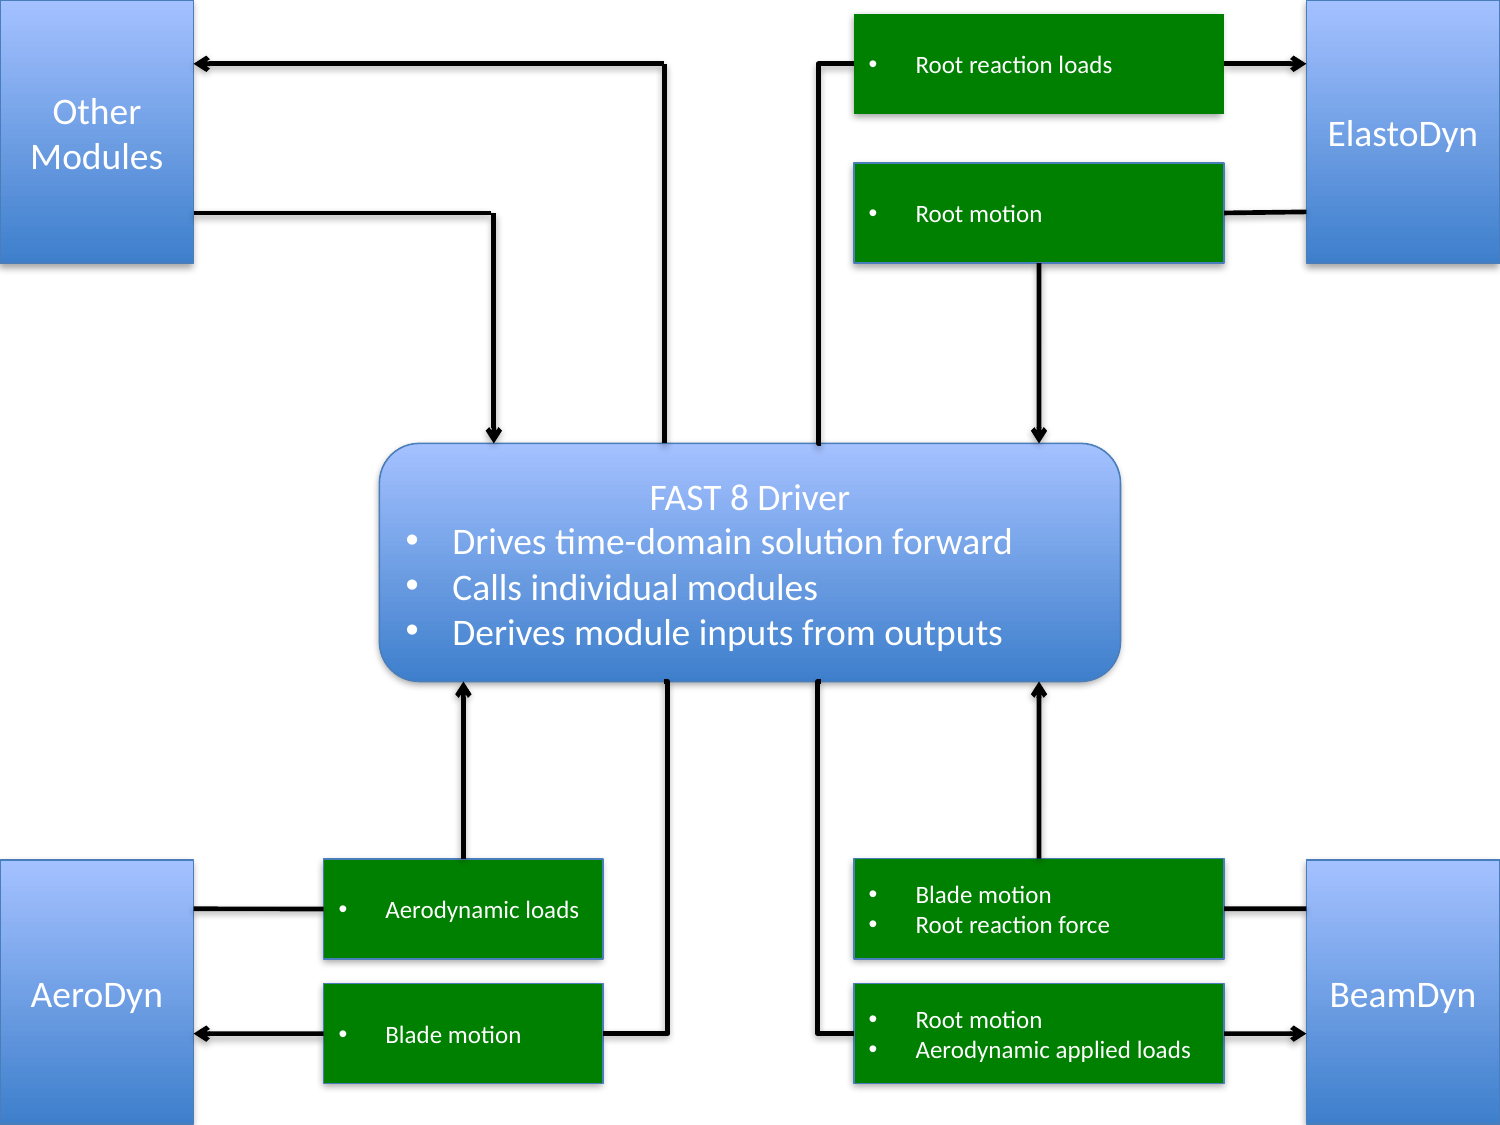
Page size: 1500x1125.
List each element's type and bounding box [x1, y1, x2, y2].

text_box [0, 0, 1500, 1125]
